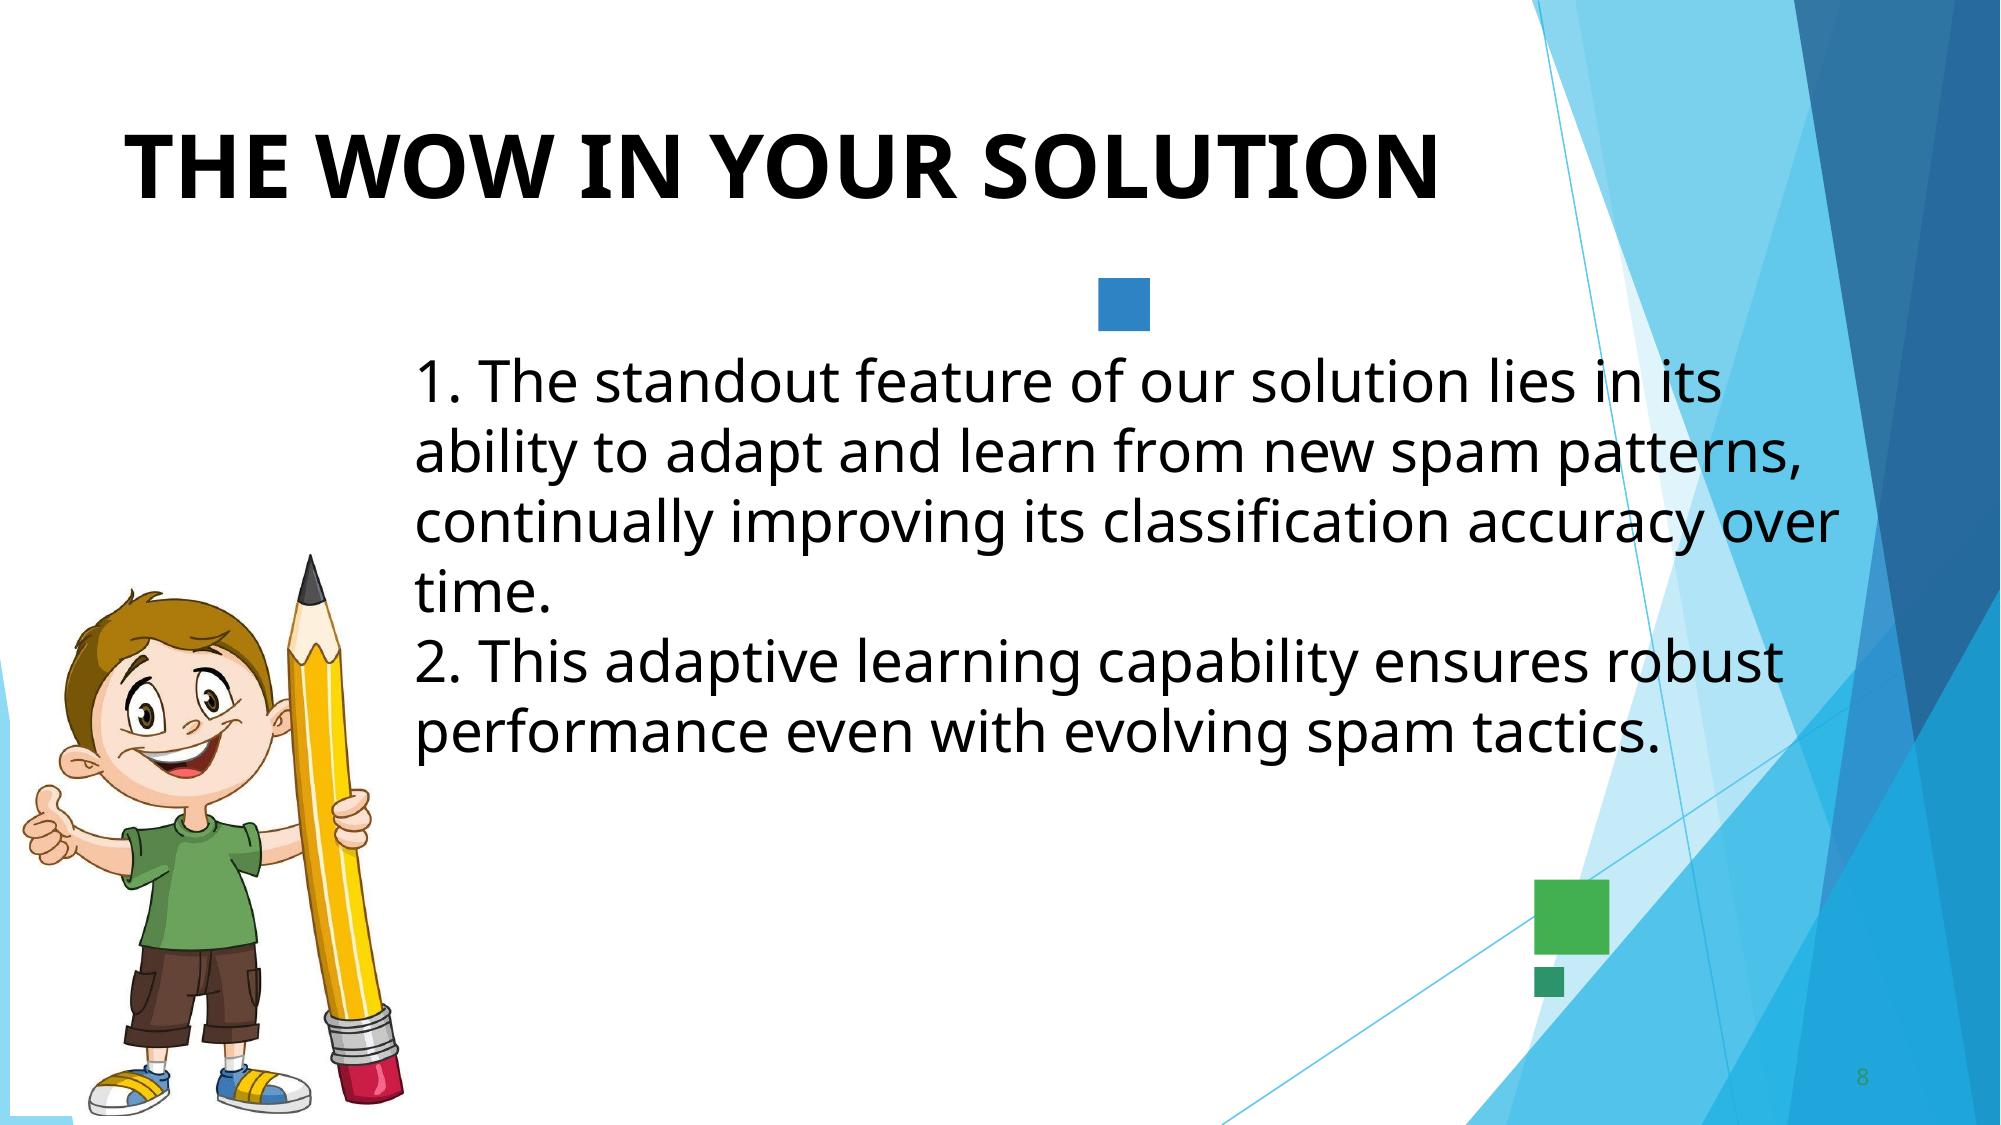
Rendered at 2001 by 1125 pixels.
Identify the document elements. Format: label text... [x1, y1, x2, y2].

text_box [1534, 879, 1610, 955]
slide_number 8 [1849, 1061, 1890, 1125]
text_box [1534, 967, 1565, 997]
list 1. The standout feature of our solution lies in its ability to adapt and learn from new spam patterns, continually improving its classification accuracy over time. 2. This adaptive learning capability ensures robust performance even with evolving spam tactics. [414, 343, 1900, 768]
picture [10, 554, 416, 1116]
text_box [1098, 298, 1150, 332]
title THE WOW IN YOUR SOLUTION [91, 63, 1694, 298]
